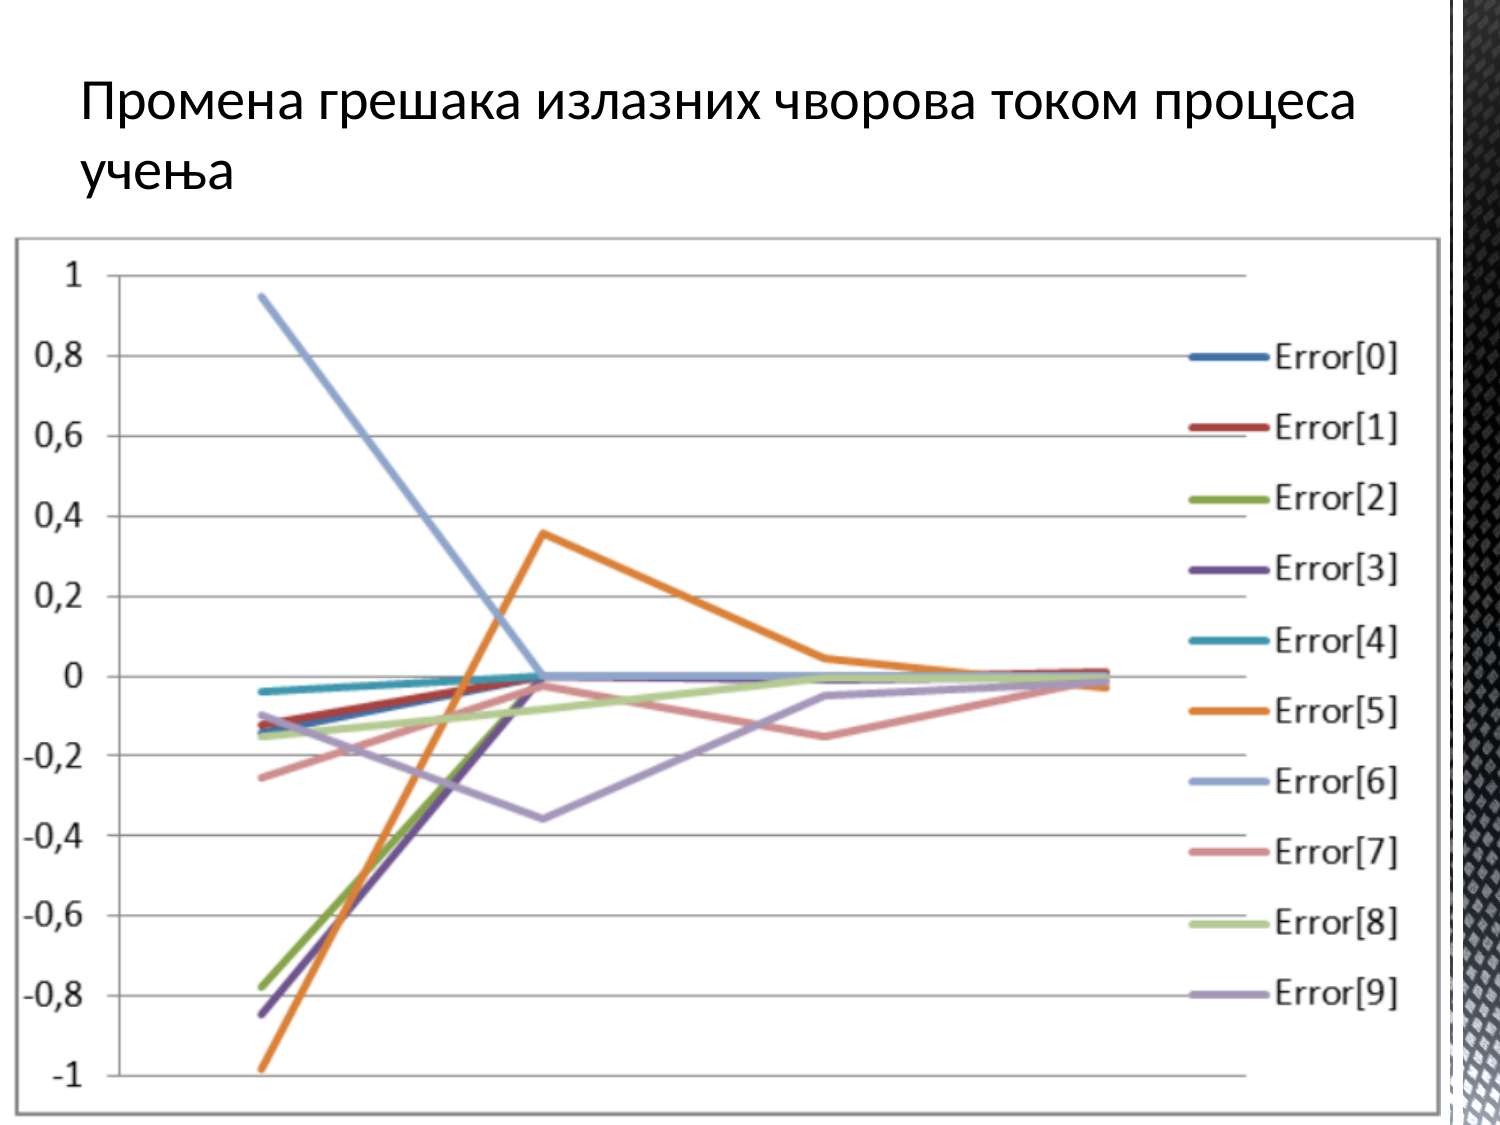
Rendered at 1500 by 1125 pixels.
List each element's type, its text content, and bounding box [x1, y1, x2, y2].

text_box Промена грешака излазних чворова током процеса учења [64, 30, 1400, 230]
picture [5, 231, 1441, 1118]
picture [1447, 0, 1500, 1125]
